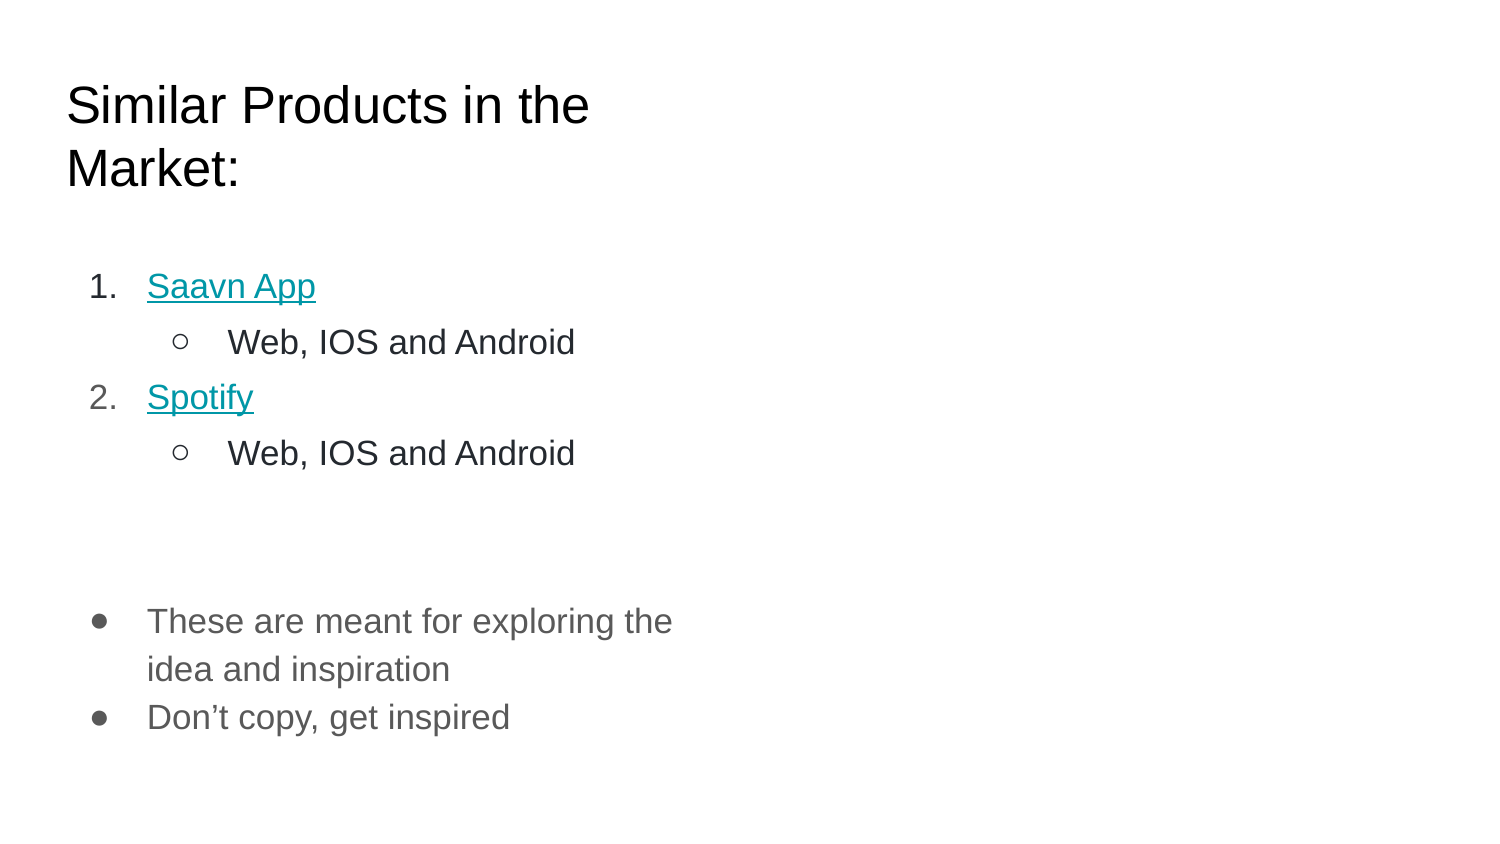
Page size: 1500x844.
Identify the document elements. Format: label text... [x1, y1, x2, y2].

list Similar Products in the Market: Saavn App Web, IOS and Android Spotify Web, IOS and Android These are meant for exploring the idea and inspiration Don’t copy, get inspired [51, 56, 712, 788]
